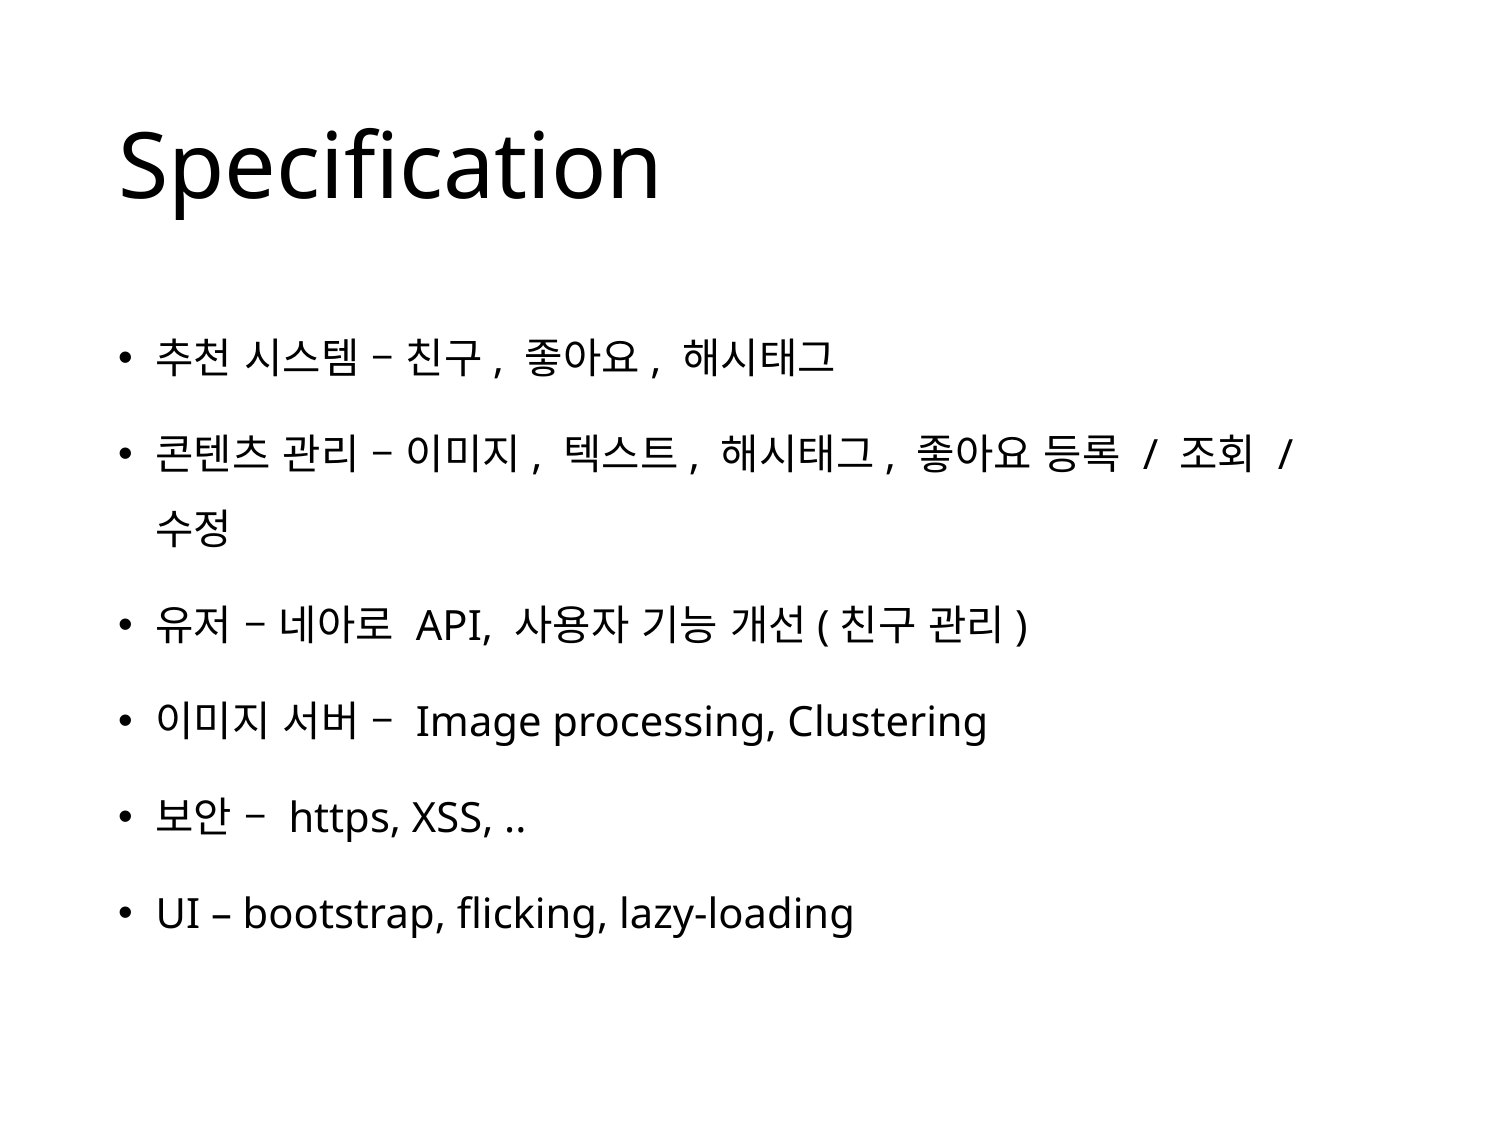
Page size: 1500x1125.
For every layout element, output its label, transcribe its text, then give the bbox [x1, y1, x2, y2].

title Specification [103, 59, 1397, 278]
list 추천 시스템 – 친구, 좋아요, 해시태그 콘텐츠 관리 – 이미지, 텍스트, 해시태그, 좋아요 등록 / 조회 / 수정 유저 – 네아로 API, 사용자 기능 개선(친구 관리) 이미지 서버 – Image processing, Clustering 보안 – https, XSS, .. UI – bootstrap, flicking, lazy-loading [103, 299, 1397, 1014]
